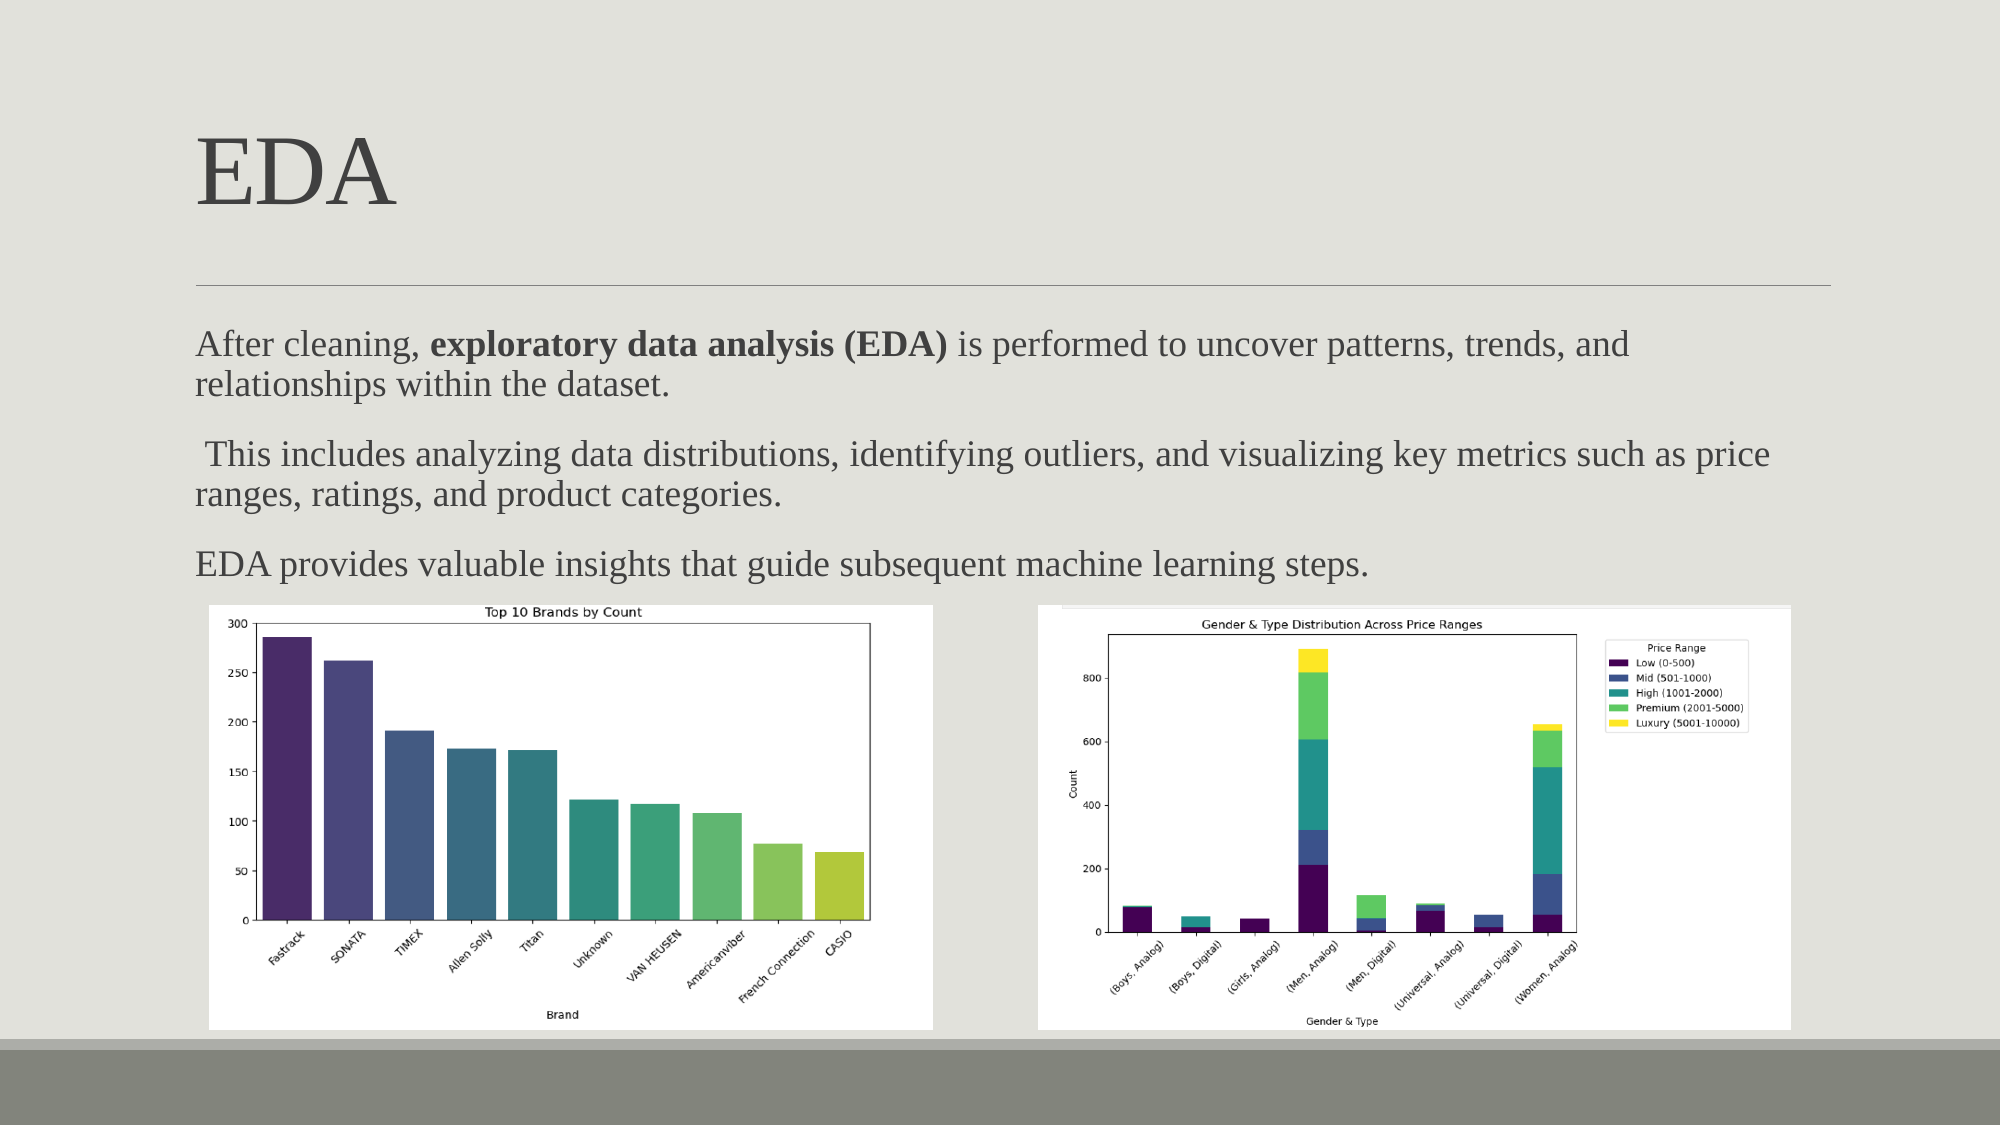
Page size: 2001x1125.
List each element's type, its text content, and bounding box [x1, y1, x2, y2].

picture [1038, 605, 1791, 1031]
list After cleaning, exploratory data analysis (EDA) is performed to uncover patterns, trends, and relationships within the dataset. This includes analyzing data distributions, identifying outliers, and visualizing key metrics such as price ranges, ratings, and product categories. EDA provides valuable insights that guide subsequent machine learning steps. [180, 316, 1830, 963]
picture [208, 605, 933, 1031]
title EDA [180, 47, 1830, 233]
